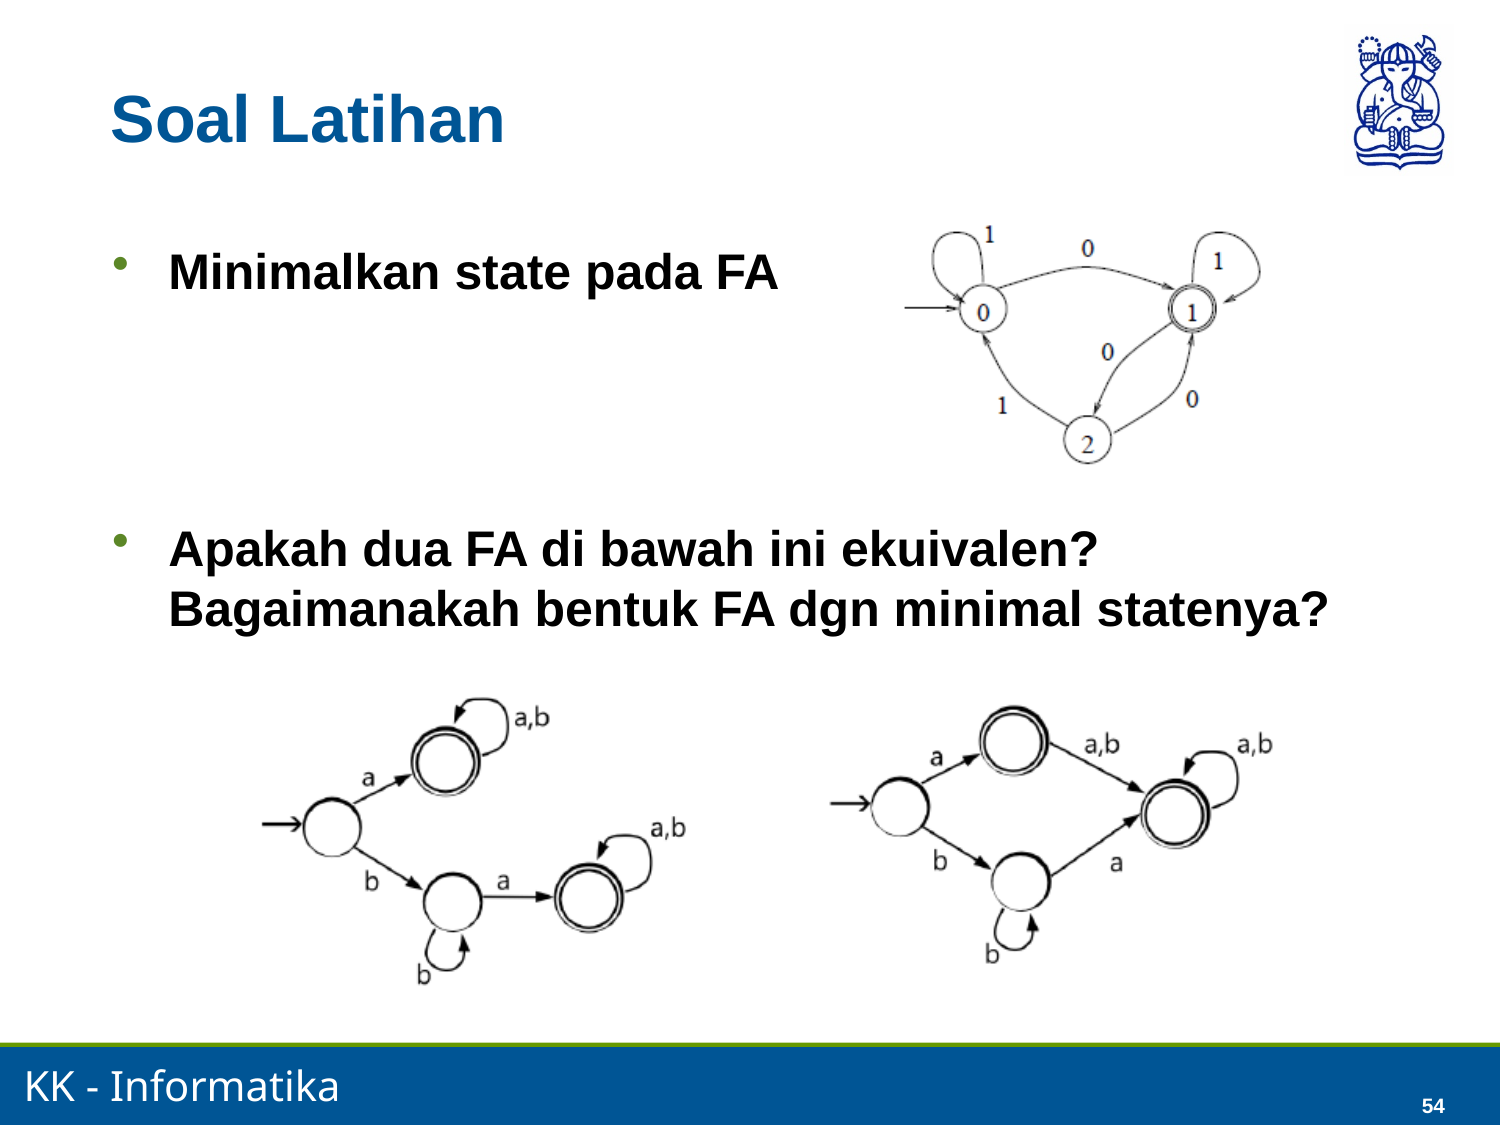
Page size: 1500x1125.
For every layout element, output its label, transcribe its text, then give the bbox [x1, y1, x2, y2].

title Soal Latihan [95, 22, 1454, 166]
picture [241, 674, 701, 993]
picture [1344, 166, 1454, 176]
list Minimalkan state pada FA Apakah dua FA di bawah ini ekuivalen? Bagaimanakah bentuk FA dgn minimal statenya? [97, 231, 1458, 904]
picture [799, 674, 1293, 971]
picture [872, 199, 1278, 480]
